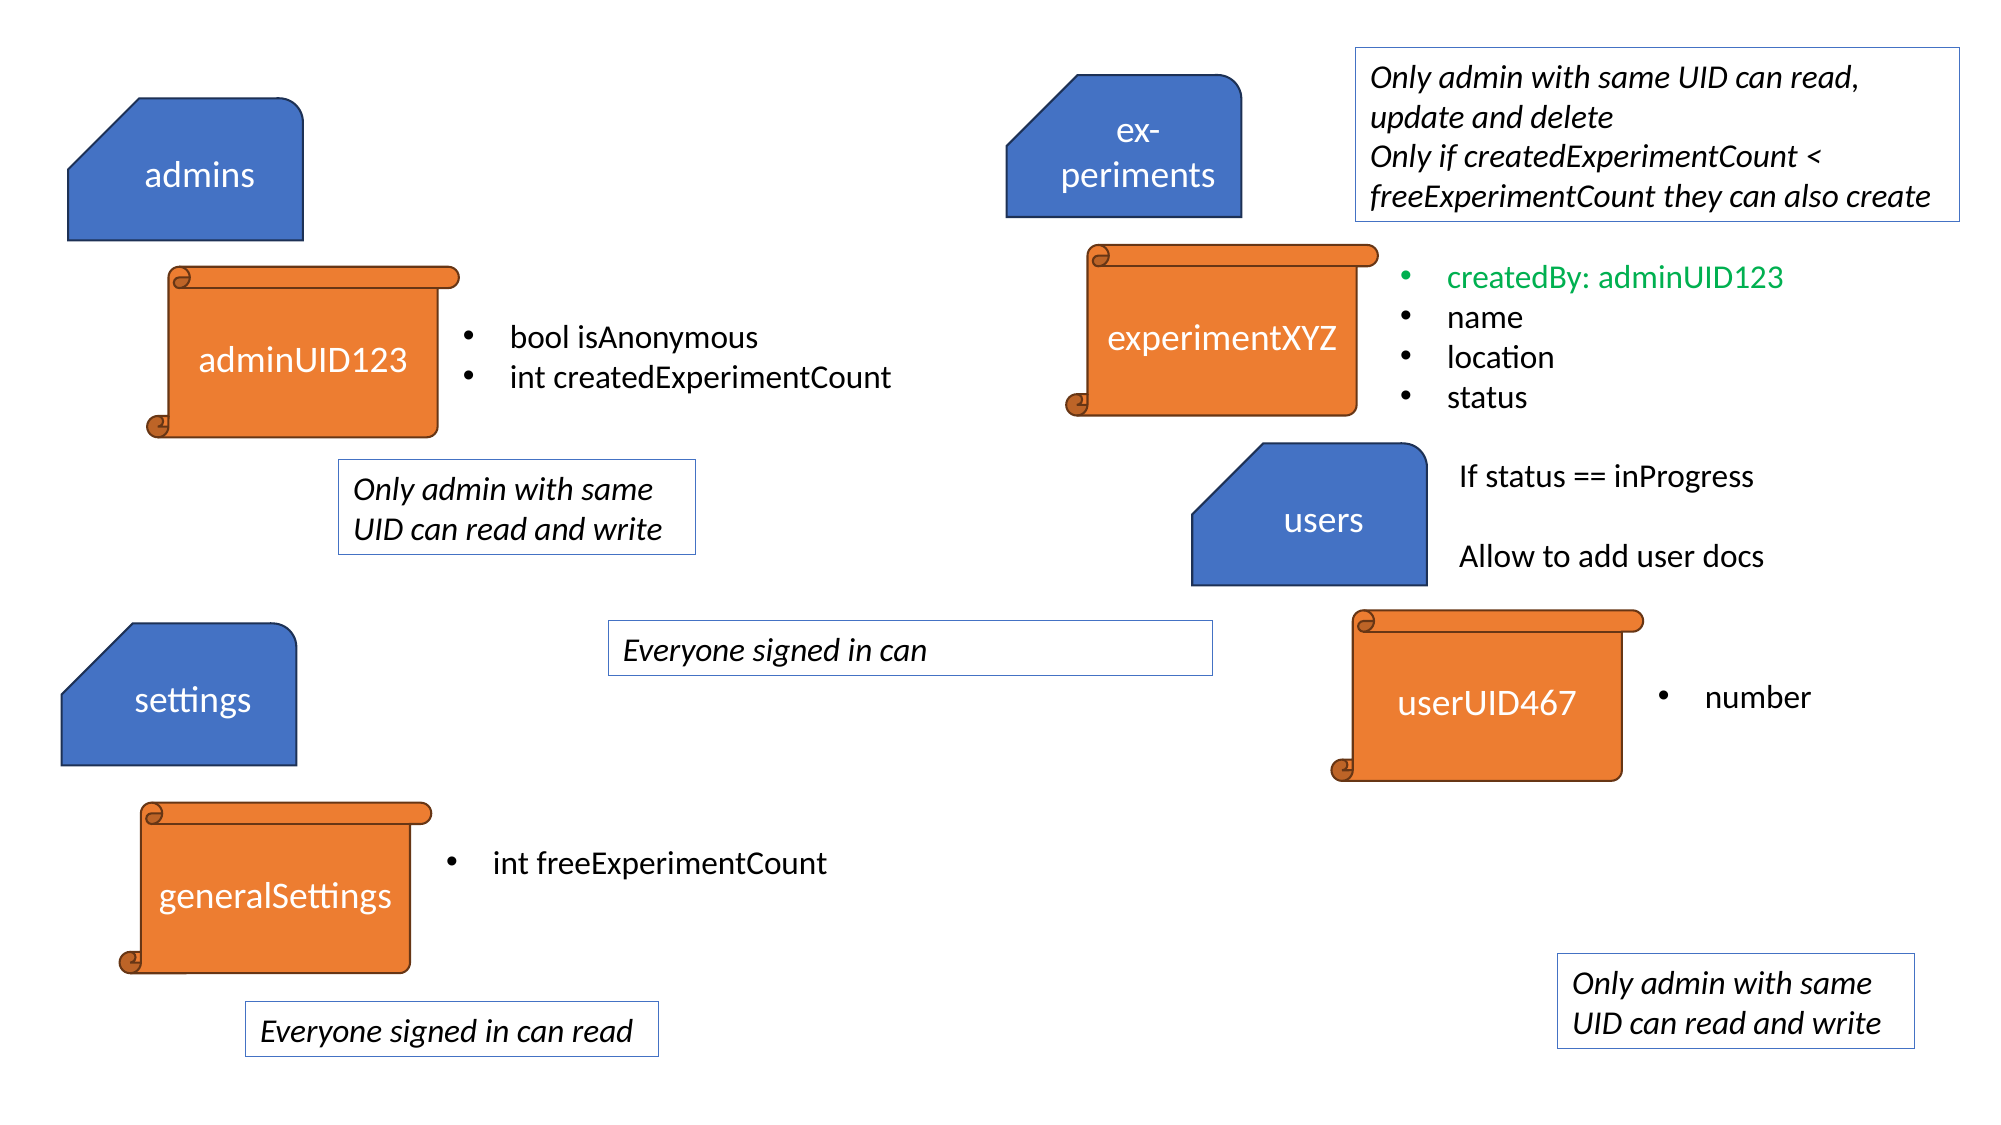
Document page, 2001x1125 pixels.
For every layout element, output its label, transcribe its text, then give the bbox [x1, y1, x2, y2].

text_box ex-periments [1005, 73, 1243, 219]
text_box admins [67, 97, 304, 242]
text_box Only admin with same UID can read, update and delete Only if createdExperimentCount < freeExperimentCount they can also create [1355, 47, 1960, 222]
text_box userUID467 [1330, 609, 1645, 782]
text_box generalSettings [118, 801, 433, 975]
text_box bool isAnonymous int createdExperimentCount [448, 308, 921, 443]
text_box number [1643, 667, 1860, 723]
text_box settings [60, 622, 298, 767]
text_box int freeExperimentCount [431, 833, 986, 928]
text_box experimentXYZ [1065, 243, 1379, 417]
text_box Only admin with same UID can read and write [338, 459, 696, 555]
text_box users [1191, 442, 1428, 587]
text_box If status == inProgress Allow to add user docs [1444, 446, 1822, 622]
text_box Everyone signed in can read [245, 1001, 659, 1057]
text_box adminUID123 [146, 265, 460, 439]
text_box createdBy: adminUID123 name location status [1385, 247, 1822, 423]
text_box Only admin with same UID can read and write [1557, 953, 1915, 1049]
text_box Everyone signed in can [608, 620, 1213, 676]
